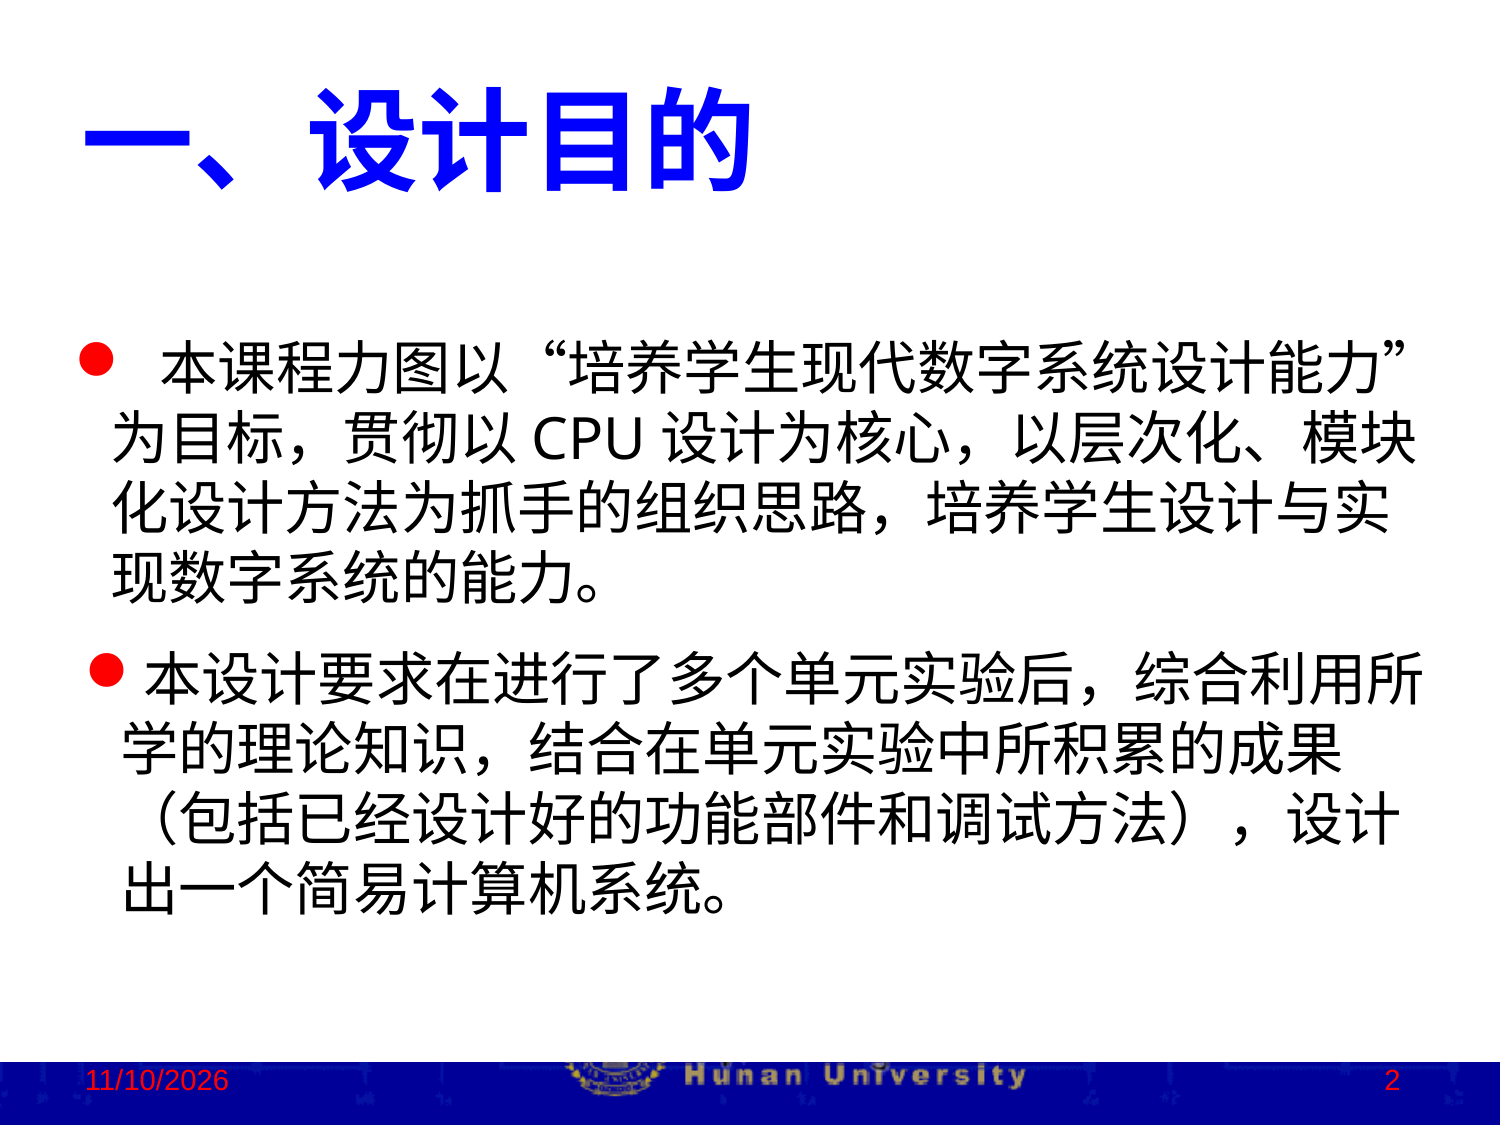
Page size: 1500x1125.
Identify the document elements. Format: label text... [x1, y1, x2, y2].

text_box 一、设计目的 [66, 62, 1450, 213]
slide_number 2 [1103, 1028, 1416, 1104]
text_box 本课程力图以“培养学生现代数字系统设计能力”为目标，贯彻以CPU设计为核心，以层次化、模块化设计方法为抓手的组织思路，培养学生设计与实现数字系统的能力。 [59, 323, 1457, 619]
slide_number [69, 1028, 383, 1104]
picture [0, 1062, 1500, 1125]
text_box 本设计要求在进行了多个单元实验后，综合利用所学的理论知识，结合在单元实验中所积累的成果（包括已经设计好的功能部件和调试方法），设计出一个简易计算机系统。 [70, 635, 1453, 930]
